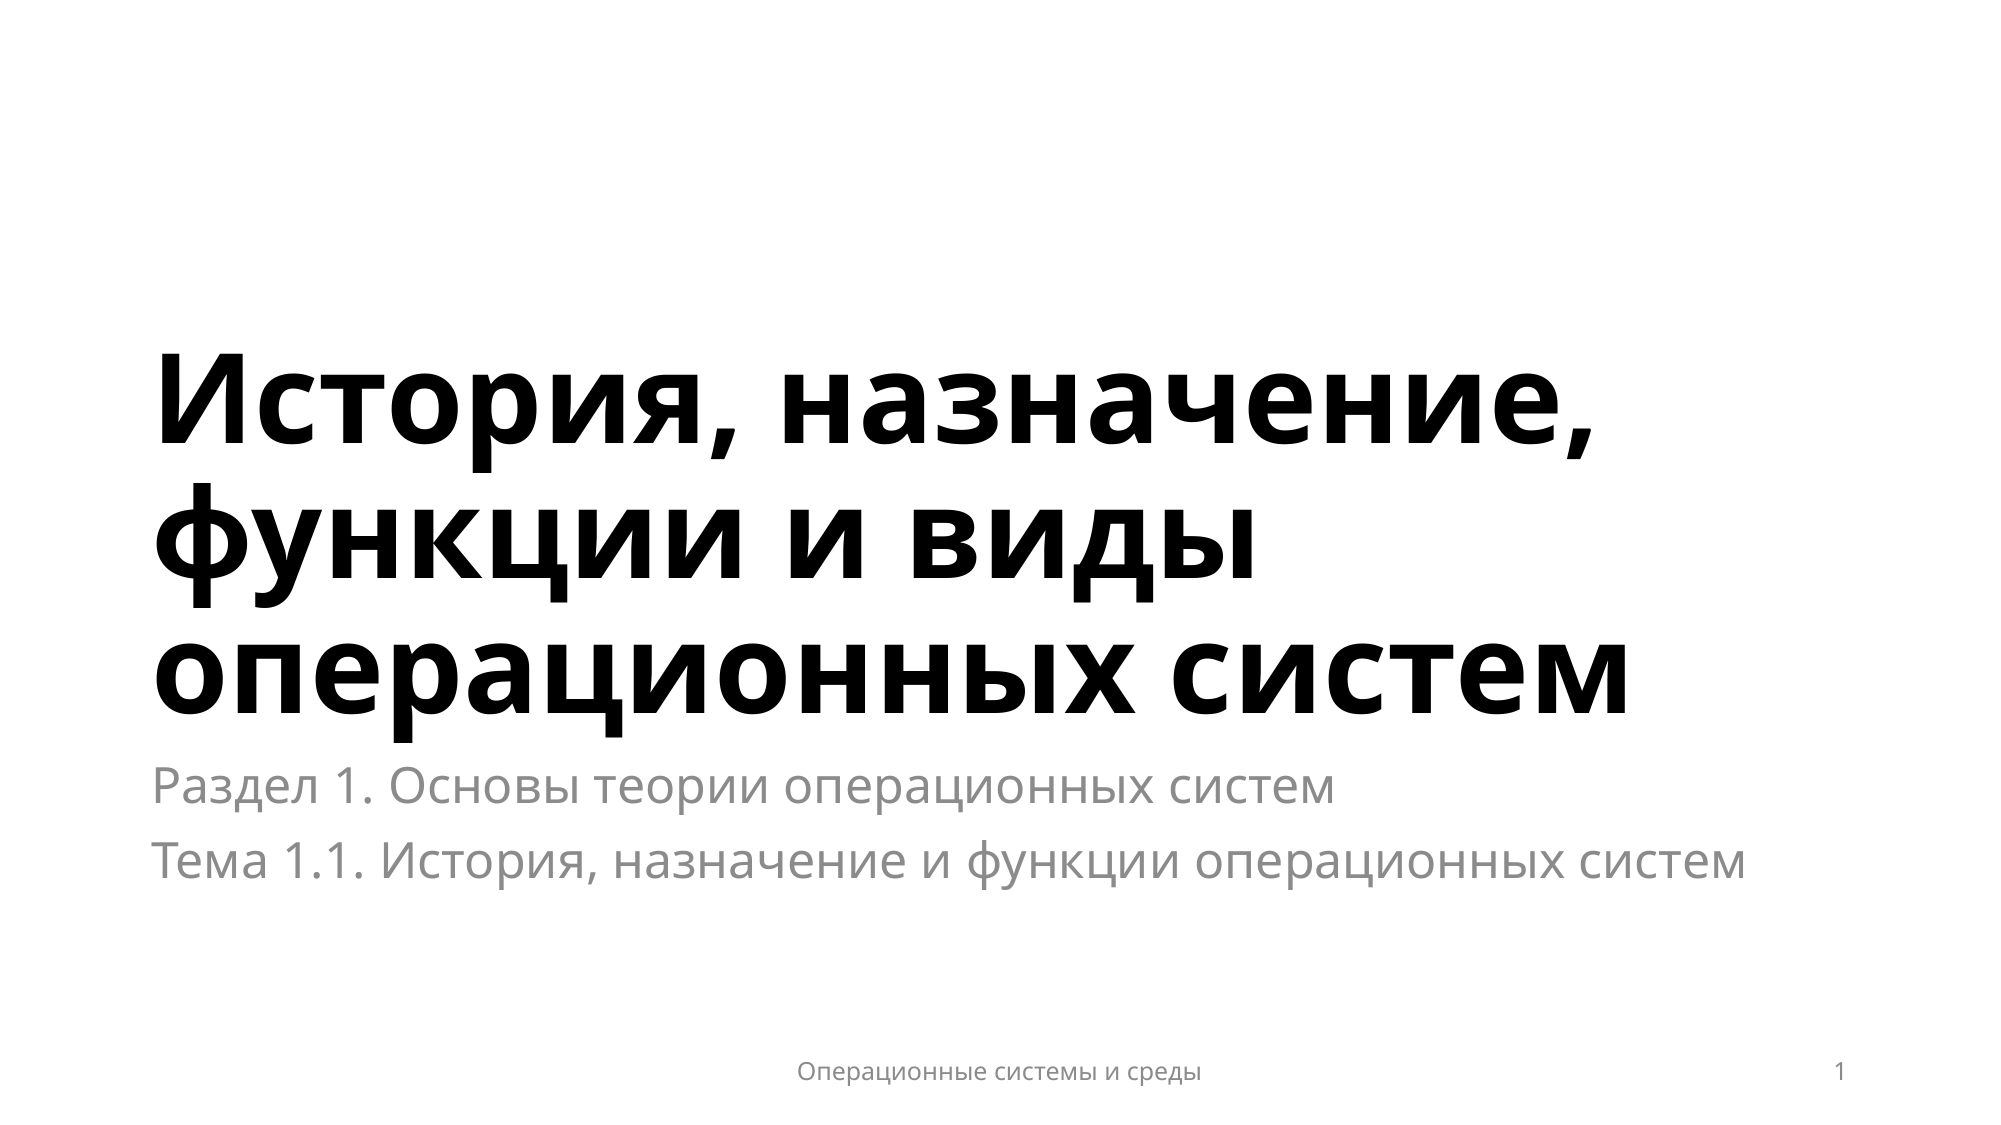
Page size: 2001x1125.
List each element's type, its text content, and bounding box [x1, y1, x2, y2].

list Раздел 1. Основы теории операционных систем Тема 1.1. История, назначение и функции операционных систем [136, 752, 1862, 999]
slide_number 1 [1412, 1042, 1863, 1103]
title История, назначение, функции и виды операционных систем [136, 280, 1862, 749]
footer Операционные системы и среды [662, 1042, 1338, 1103]
